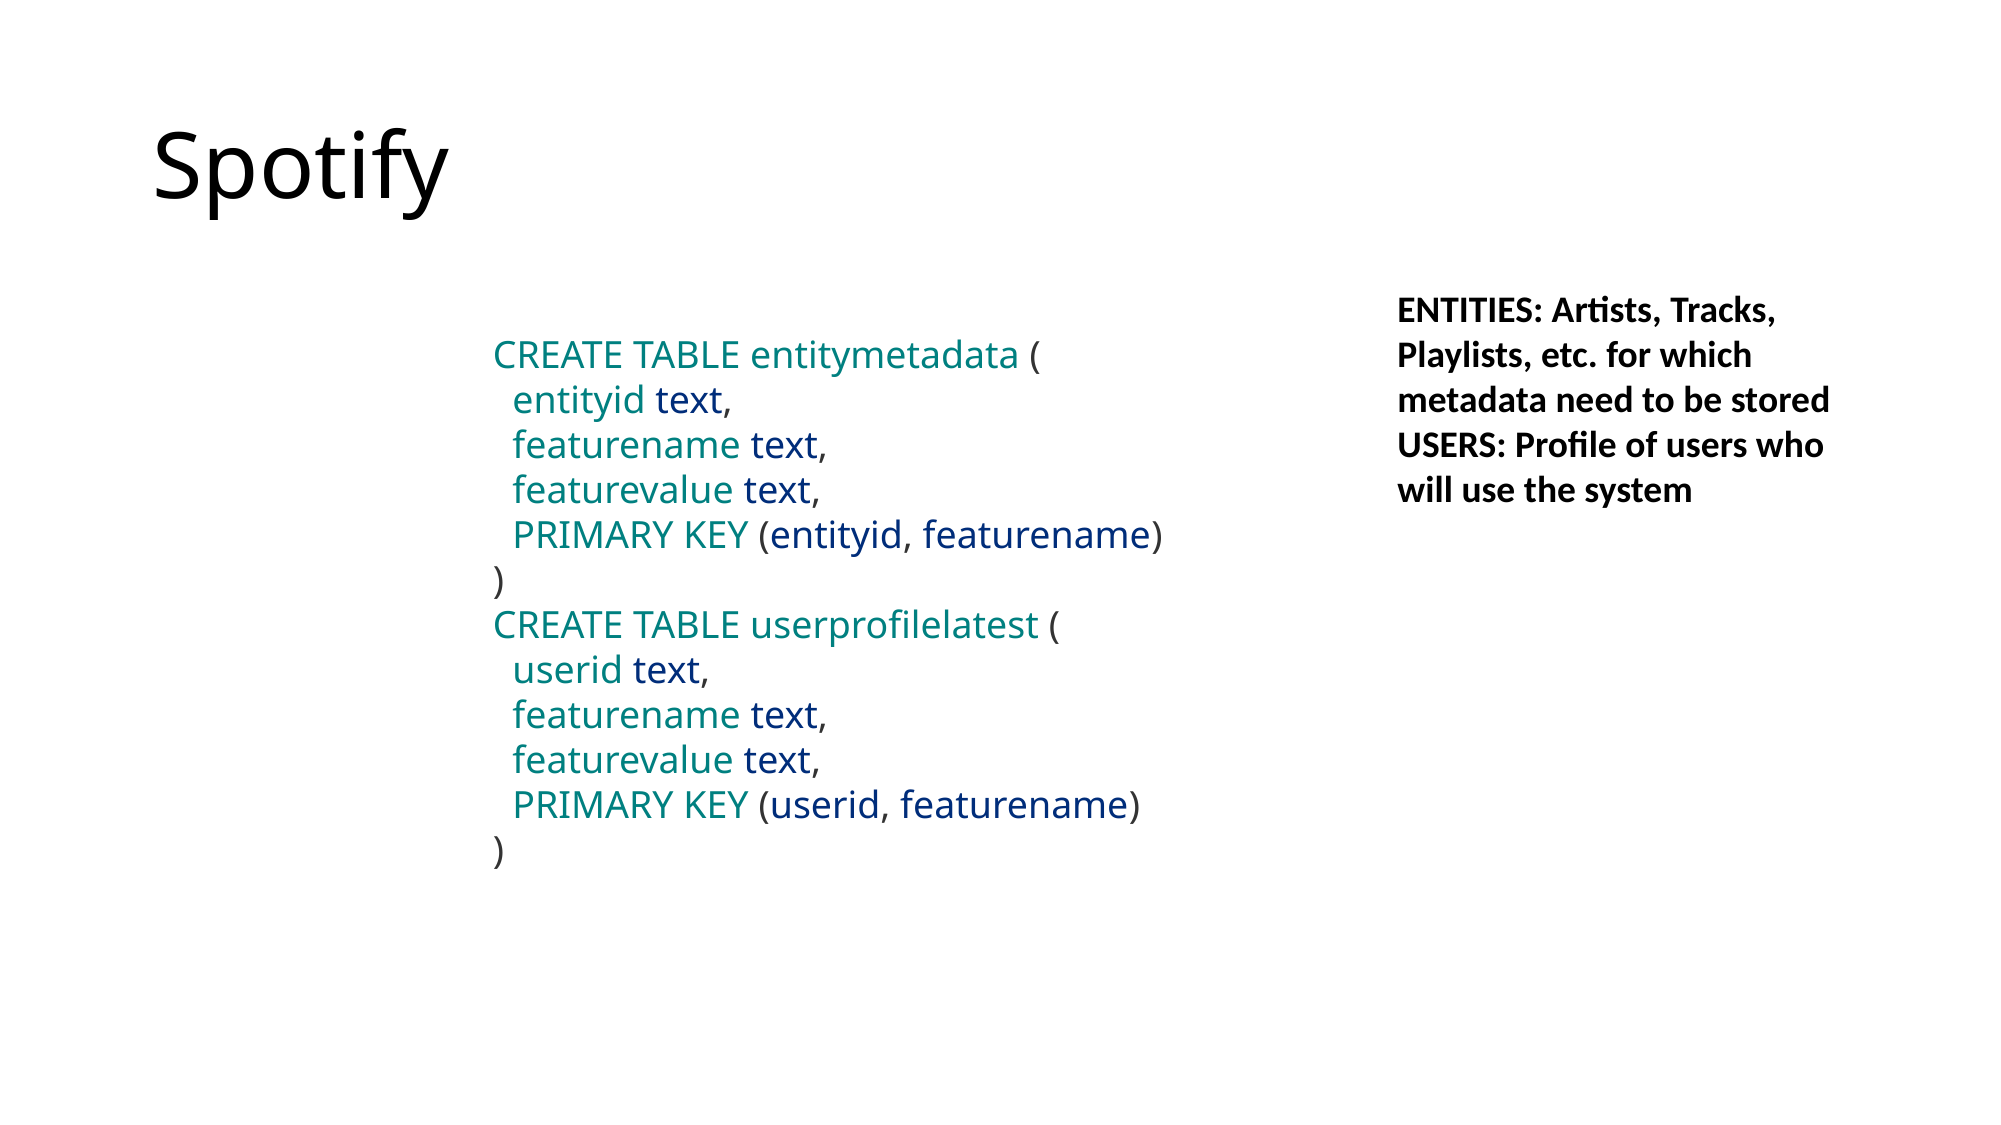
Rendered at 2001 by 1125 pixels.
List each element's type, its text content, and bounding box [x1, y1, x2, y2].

text_box CREATE TABLE entitymetadata ( entityid text, featurename text, featurevalue text, PRIMARY KEY (entityid, featurename) ) CREATE TABLE userprofilelatest ( userid text, featurename text, featurevalue text, PRIMARY KEY (userid, featurename) ) [478, 323, 1479, 878]
title Spotify [137, 59, 1863, 278]
text_box ENTITIES: Artists, Tracks, Playlists, etc. for which metadata need to be stored USERS: Profile of users who will use the system [1382, 277, 1863, 517]
